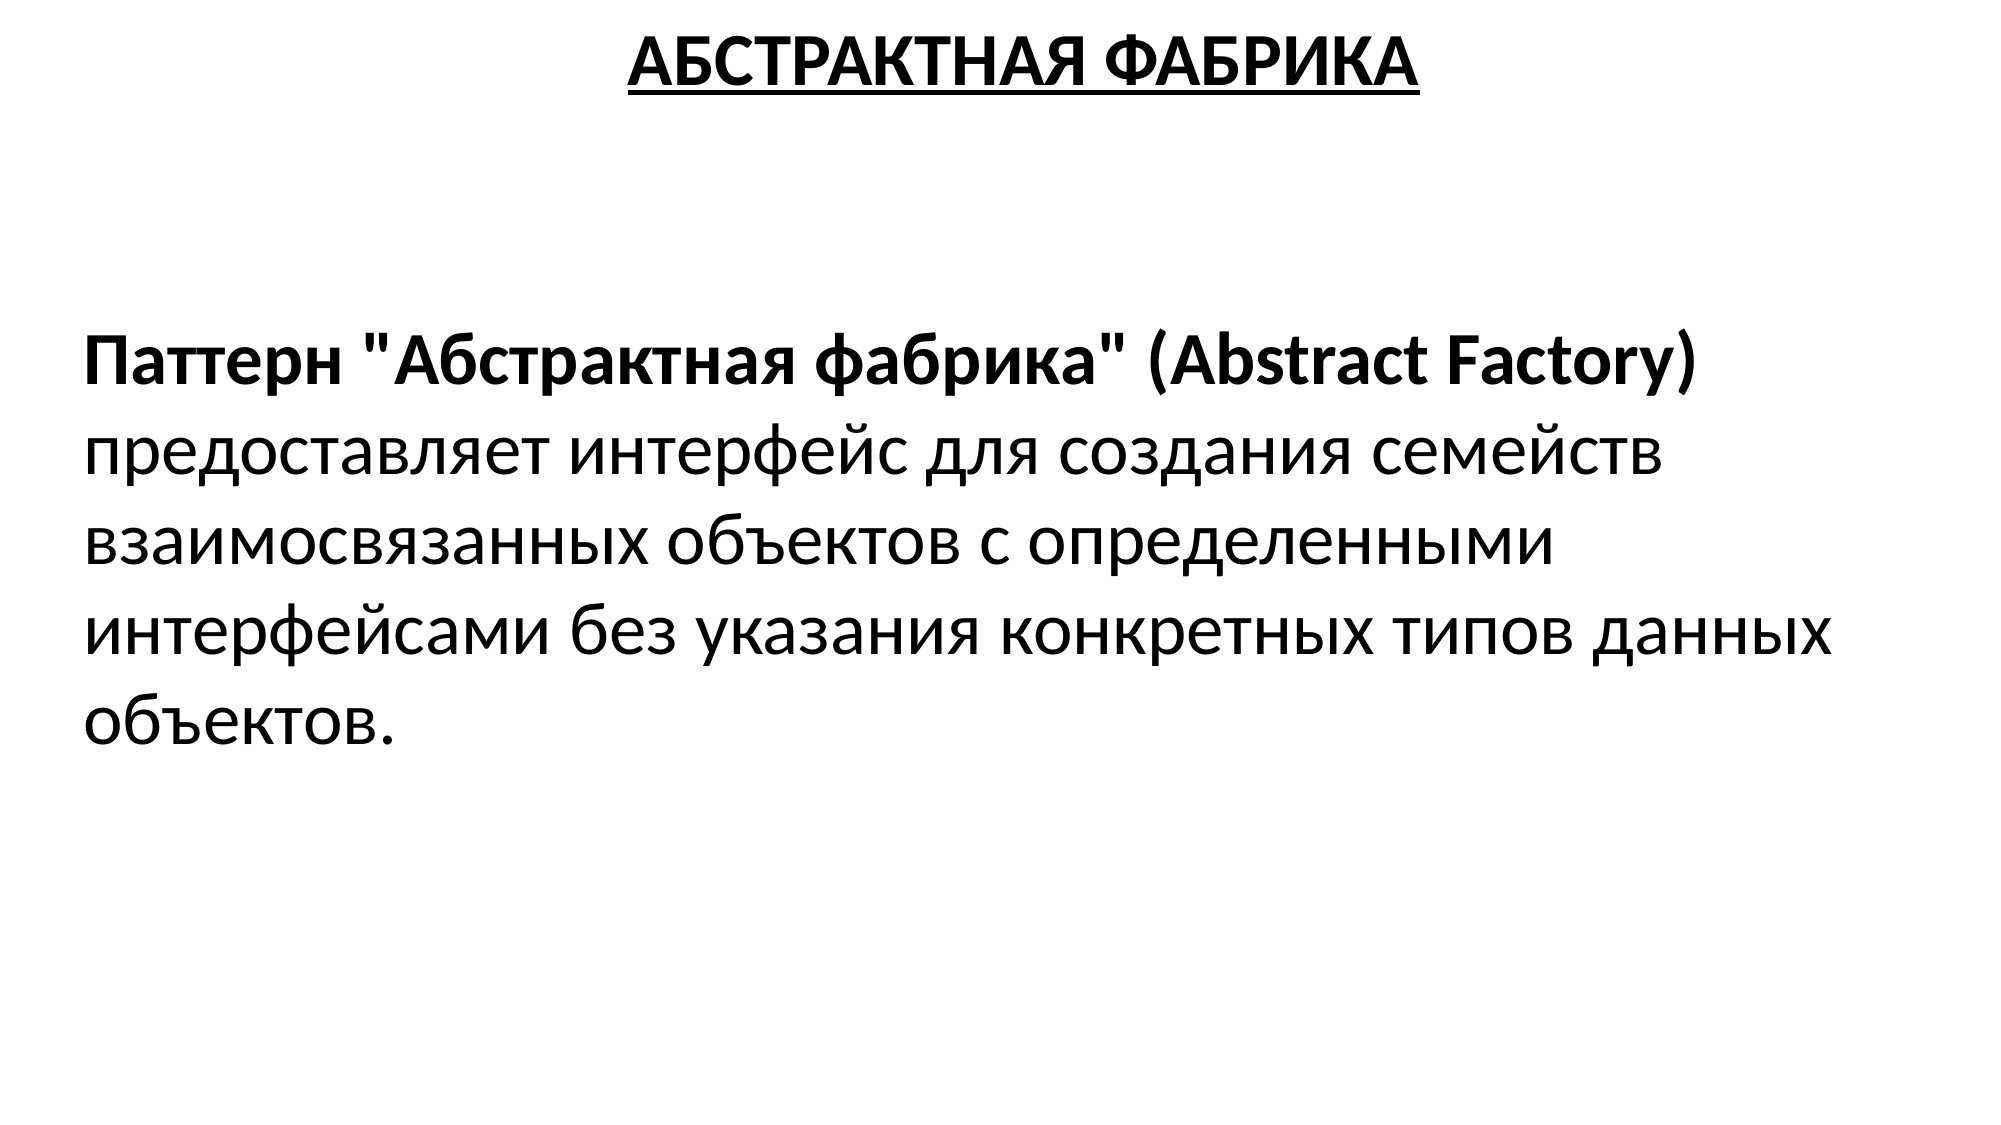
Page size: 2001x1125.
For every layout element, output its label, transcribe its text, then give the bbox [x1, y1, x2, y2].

text_box Паттерн "Абстрактная фабрика" (Abstract Factory) предоставляет интерфейс для создания семейств взаимосвязанных объектов с определенными интерфейсами без указания конкретных типов данных объектов. [68, 302, 1917, 768]
text_box АБСТРАКТНАЯ ФАБРИКА [112, 3, 1935, 108]
